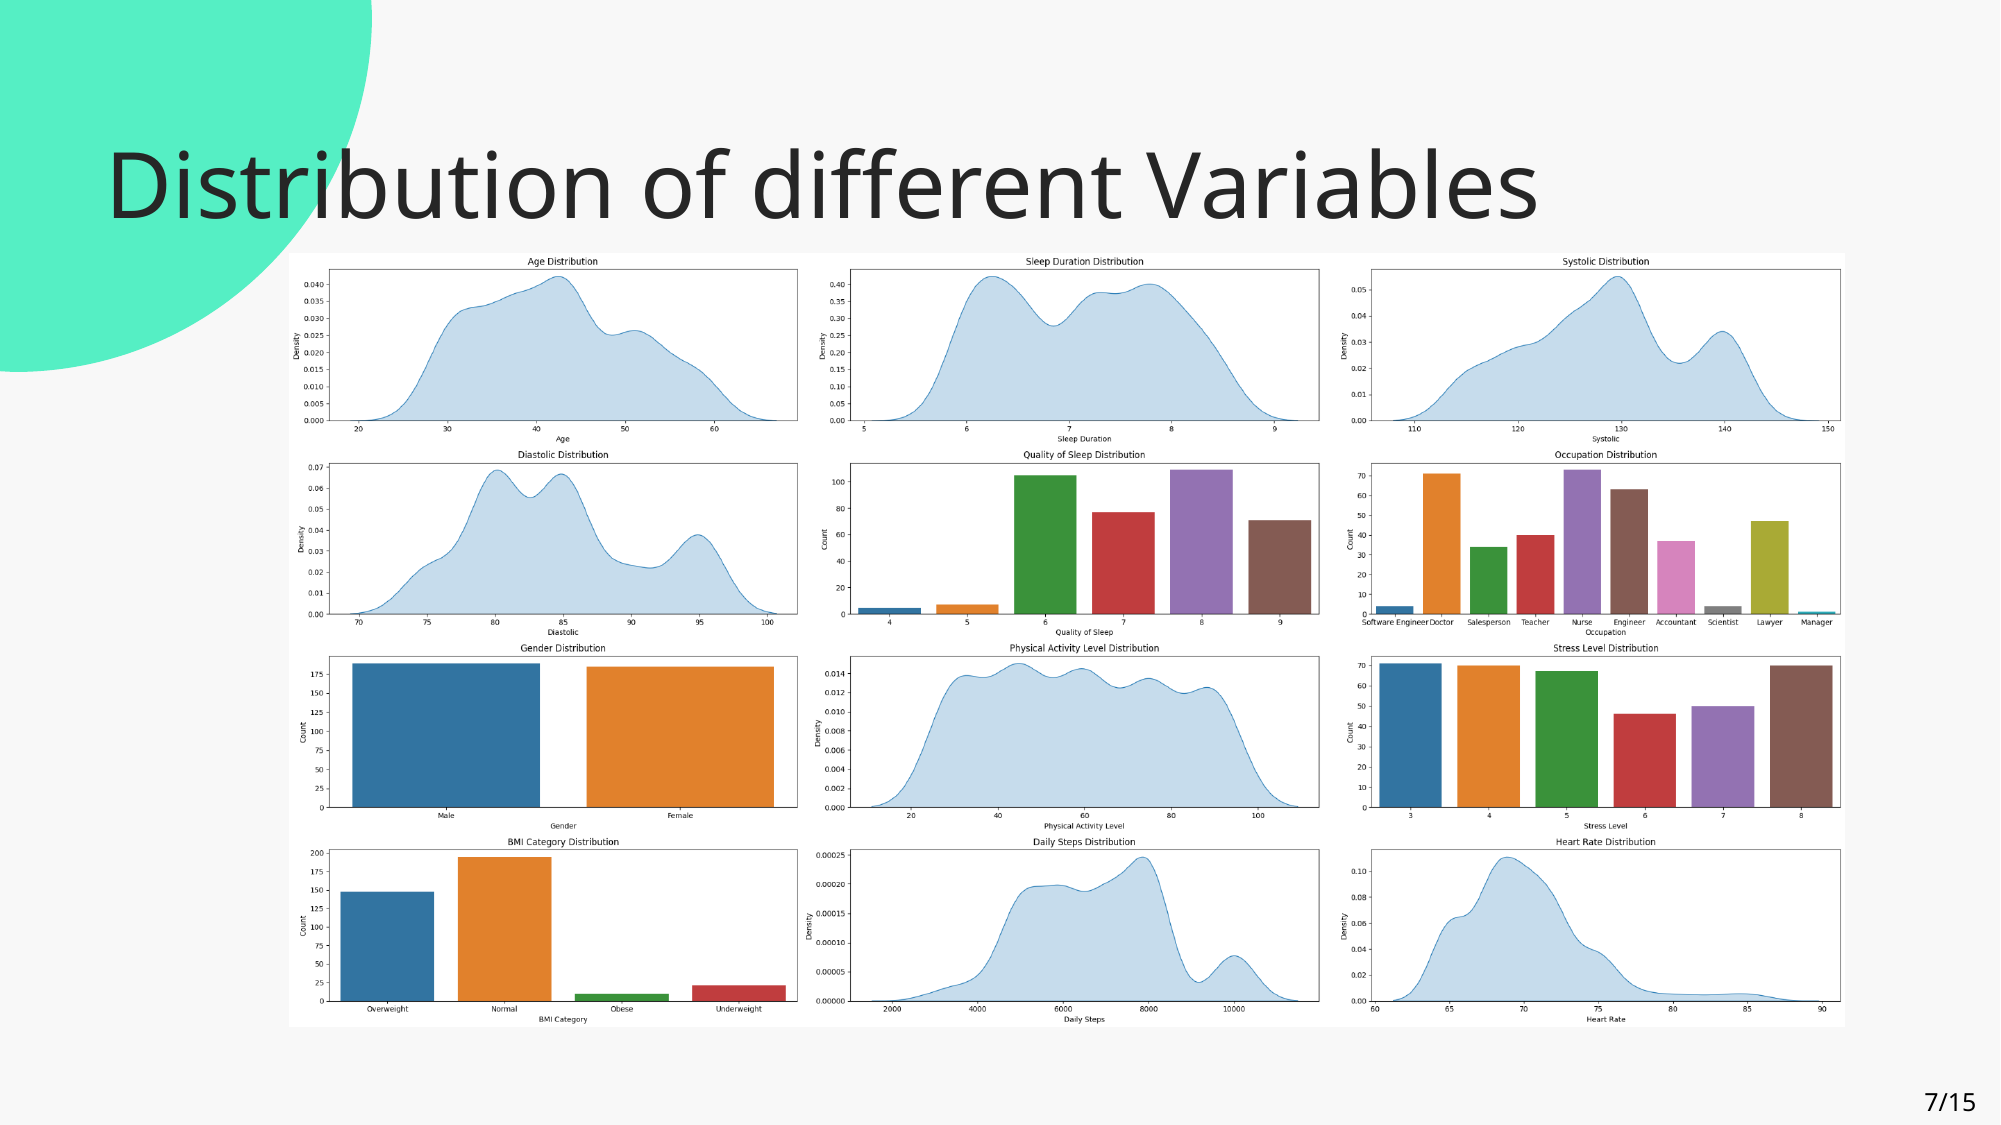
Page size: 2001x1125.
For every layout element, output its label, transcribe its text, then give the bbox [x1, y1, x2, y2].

title Distribution of different Variables [90, 118, 1725, 260]
picture [289, 253, 1845, 1027]
text_box 7/15 [1909, 1079, 2000, 1125]
